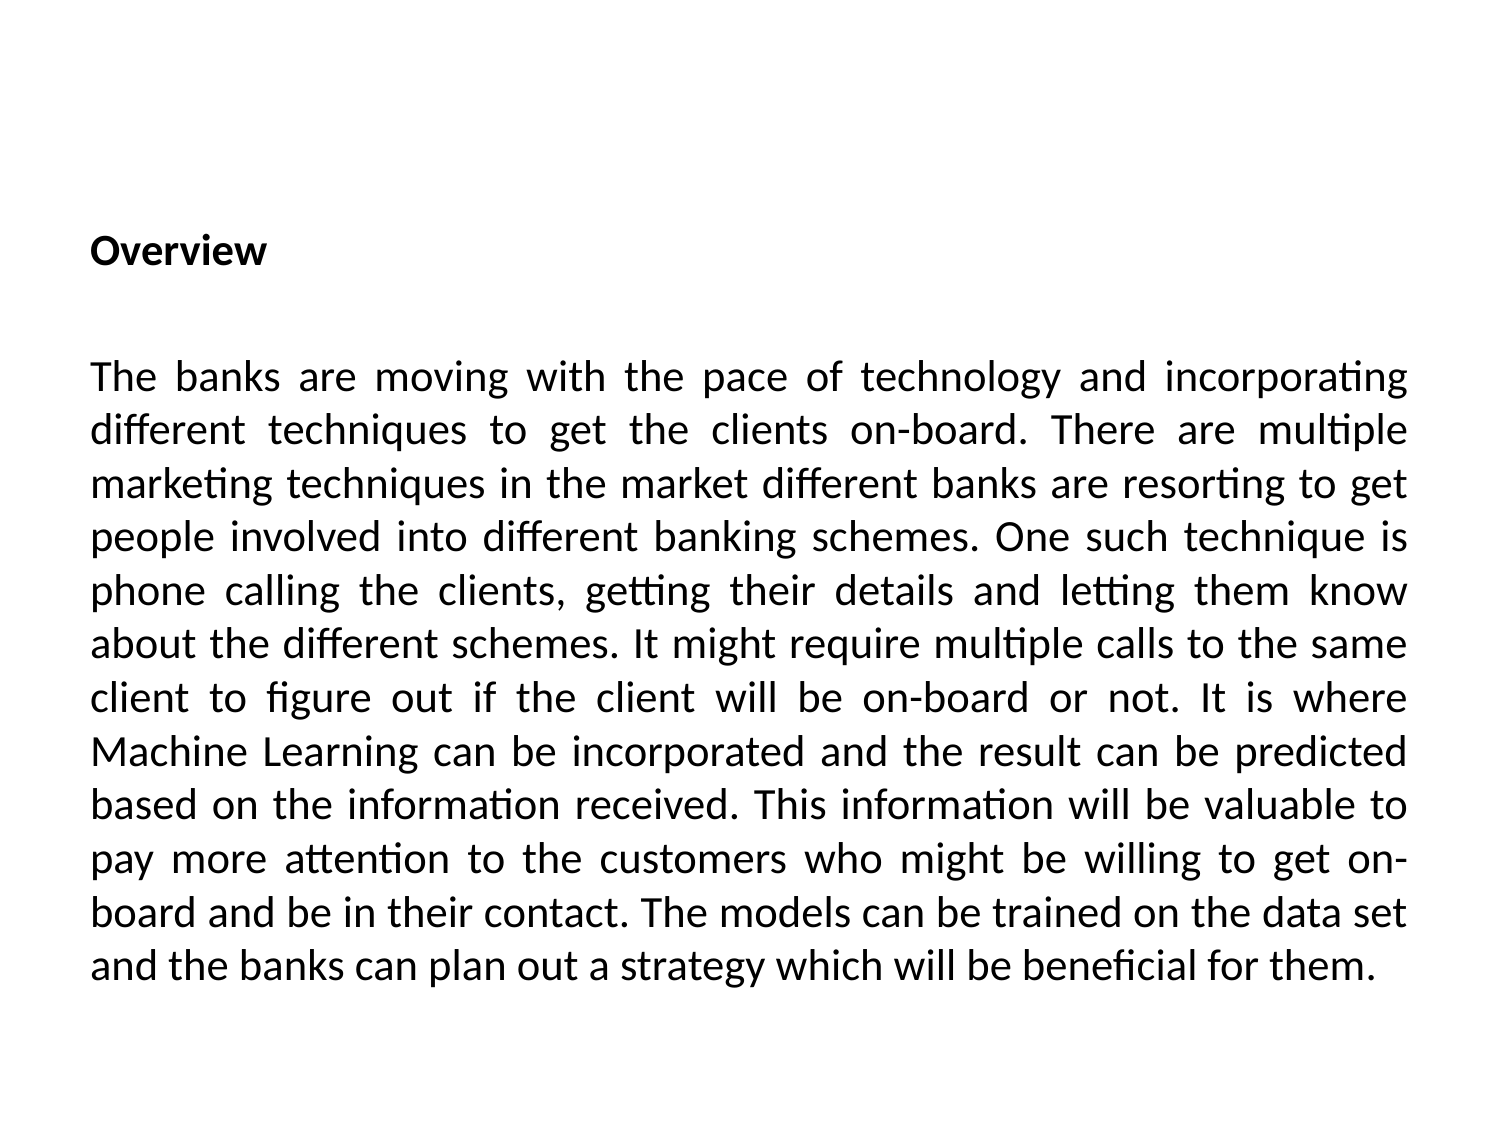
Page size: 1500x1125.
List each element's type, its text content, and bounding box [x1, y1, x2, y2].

list Overview The banks are moving with the pace of technology and incorporating different techniques to get the clients on-board. There are multiple marketing techniques in the market different banks are resorting to get people involved into different banking schemes. One such technique is phone calling the clients, getting their details and letting them know about the different schemes. It might require multiple calls to the same client to figure out if the client will be on-board or not. It is where Machine Learning can be incorporated and the result can be predicted based on the information received. This information will be valuable to pay more attention to the customers who might be willing to get on-board and be in their contact. The models can be trained on the data set and the banks can plan out a strategy which will be beneficial for them. [75, 213, 1425, 1005]
